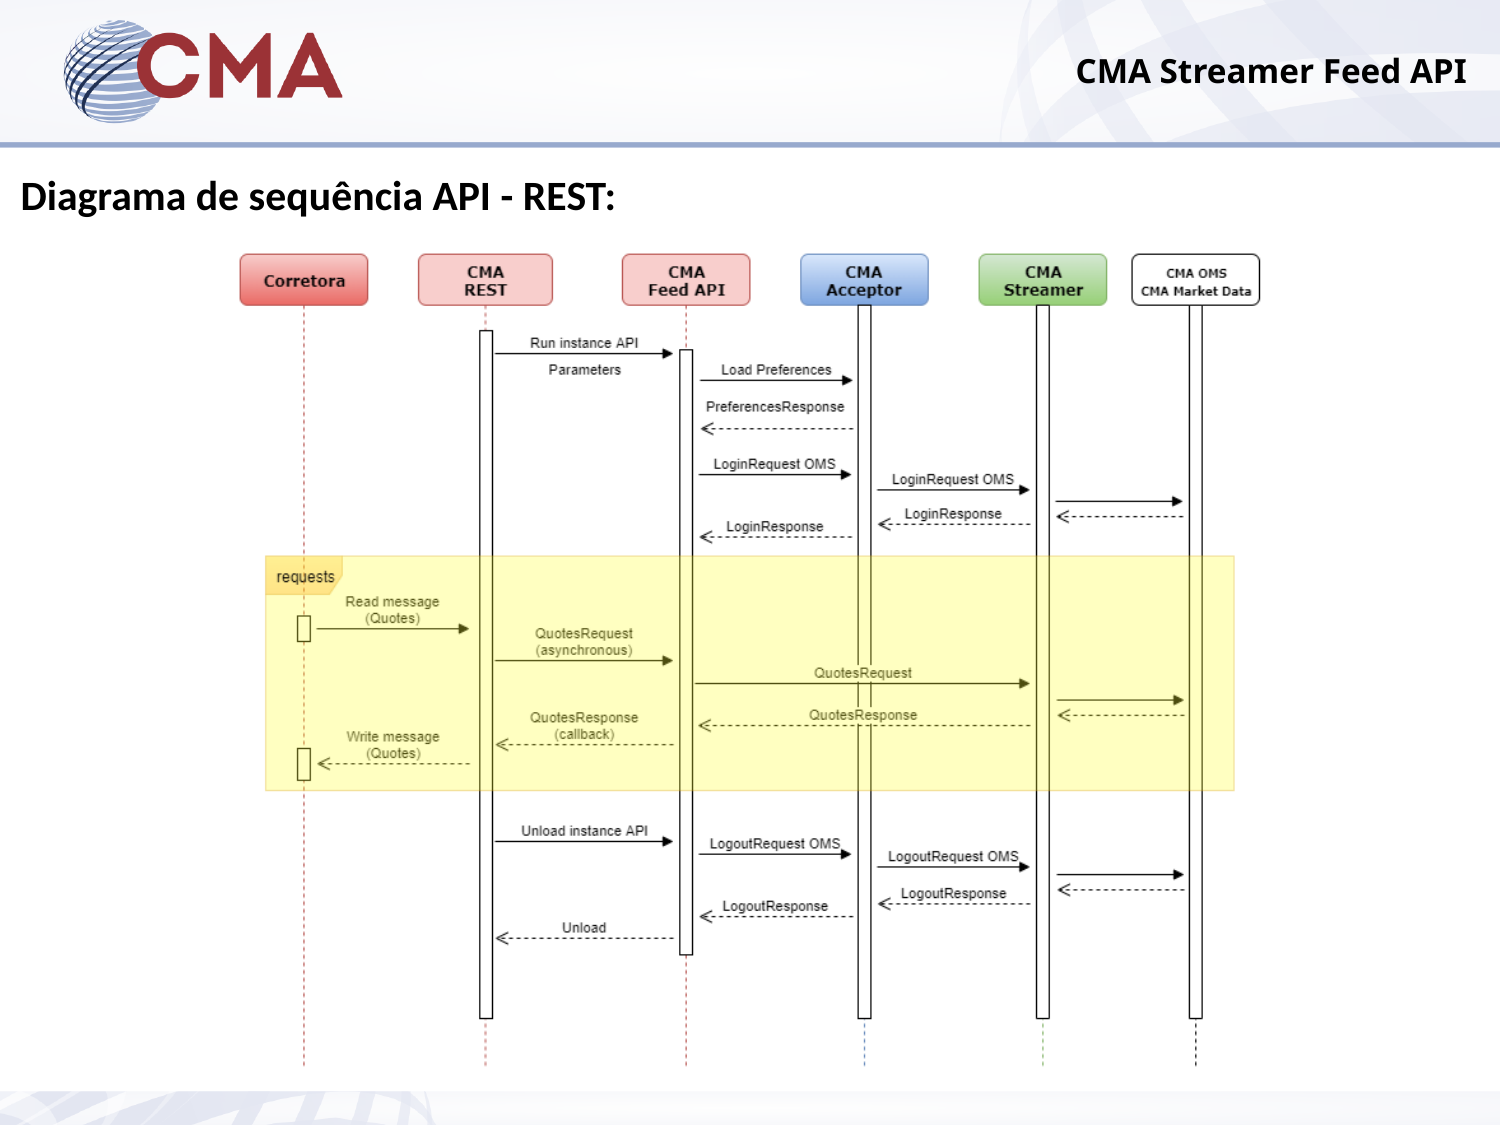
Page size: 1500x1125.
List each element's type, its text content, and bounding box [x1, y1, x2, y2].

picture [0, 0, 1500, 1125]
text_box CMA Streamer Feed API [360, 42, 1483, 98]
text_box Diagrama de sequência API - REST: [5, 160, 1483, 226]
